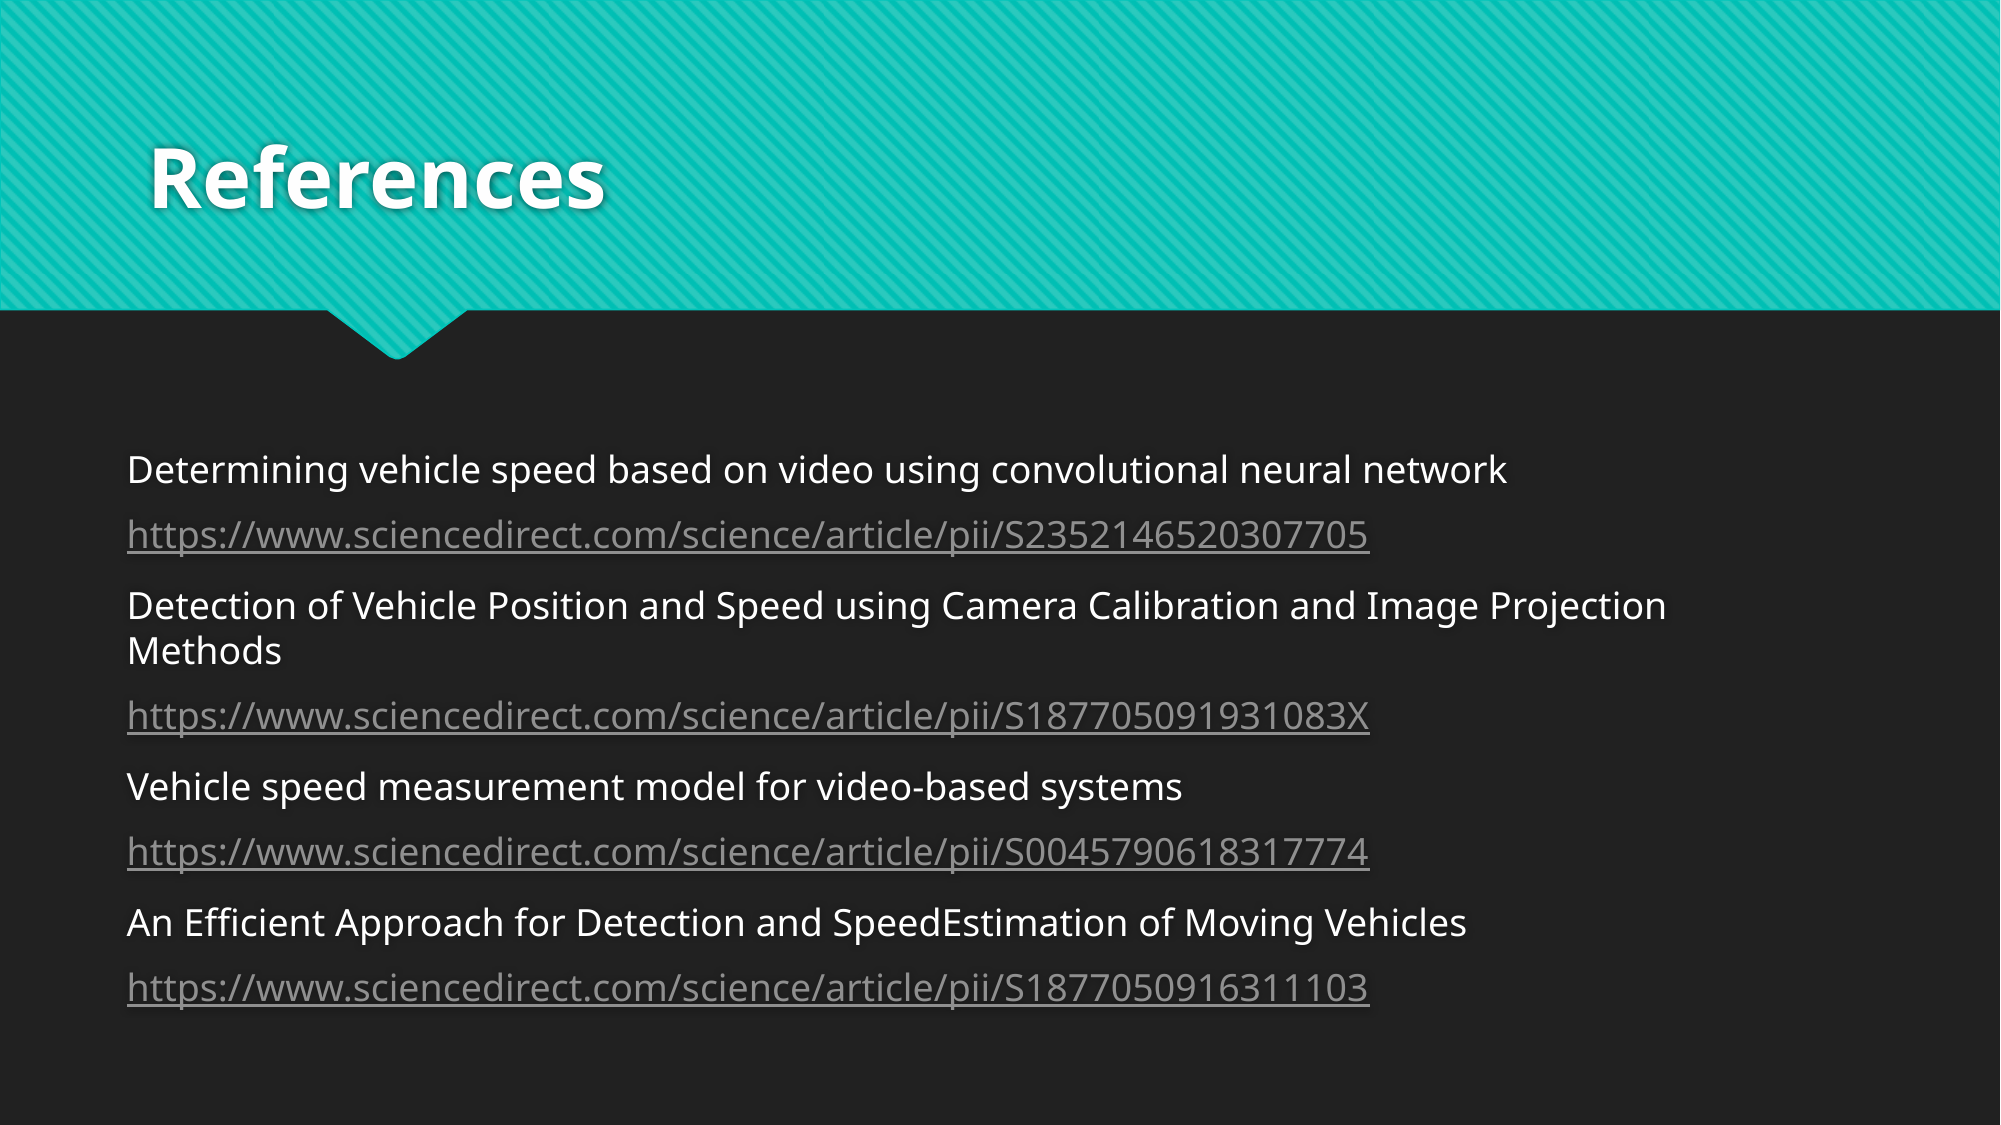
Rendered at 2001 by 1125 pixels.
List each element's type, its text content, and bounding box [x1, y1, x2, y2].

title References [132, 73, 1868, 233]
list Determining vehicle speed based on video using convolutional neural network https://www.sciencedirect.com/science/article/pii/S2352146520307705 Detection of Vehicle Position and Speed using Camera Calibration and Image Projection Methods https://www.sciencedirect.com/science/article/pii/S187705091931083X Vehicle speed measurement model for video-based systems https://www.sciencedirect.com/science/article/pii/S0045790618317774 An Efficient Approach for Detection and SpeedEstimation of Moving Vehicles https://www.sciencedirect.com/science/article/pii/S1877050916311103 [111, 438, 1843, 1035]
